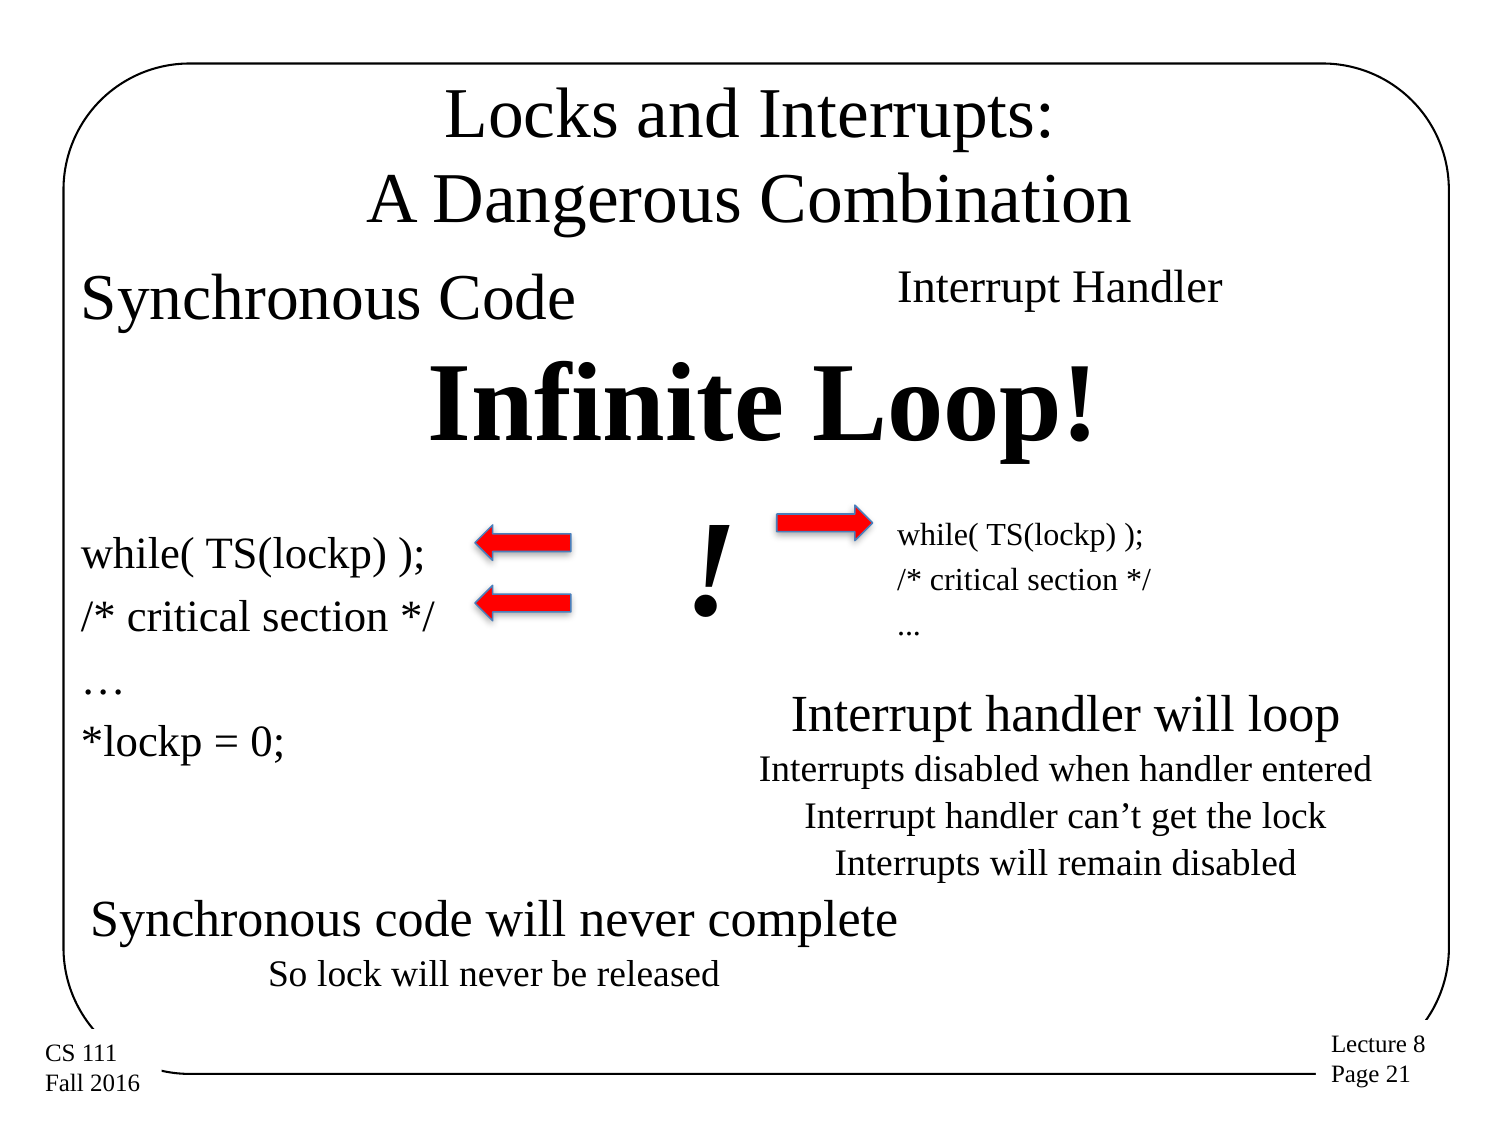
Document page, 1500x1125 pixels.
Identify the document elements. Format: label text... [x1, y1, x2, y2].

title Locks and Interrupts: A Dangerous Combination [74, 57, 1426, 246]
text_box [474, 584, 572, 622]
text_box Synchronous code will never complete So lock will never be released [0, 889, 980, 996]
text_box Interrupt handler will loop Interrupts disabled when handler entered Interrupt handler can’t get the lock Interrupts will remain disabled [621, 684, 1495, 884]
list Interrupt Handler while( TS(lockp) ); /* critical section */ ... [881, 247, 1484, 652]
text_box [775, 504, 874, 542]
text_box ! [669, 470, 753, 651]
text_box Infinite Loop! [413, 320, 1115, 471]
text_box [474, 524, 572, 562]
list Synchronous Code while( TS(lockp) ); /* critical section */ … *lockp = 0; [65, 245, 667, 777]
